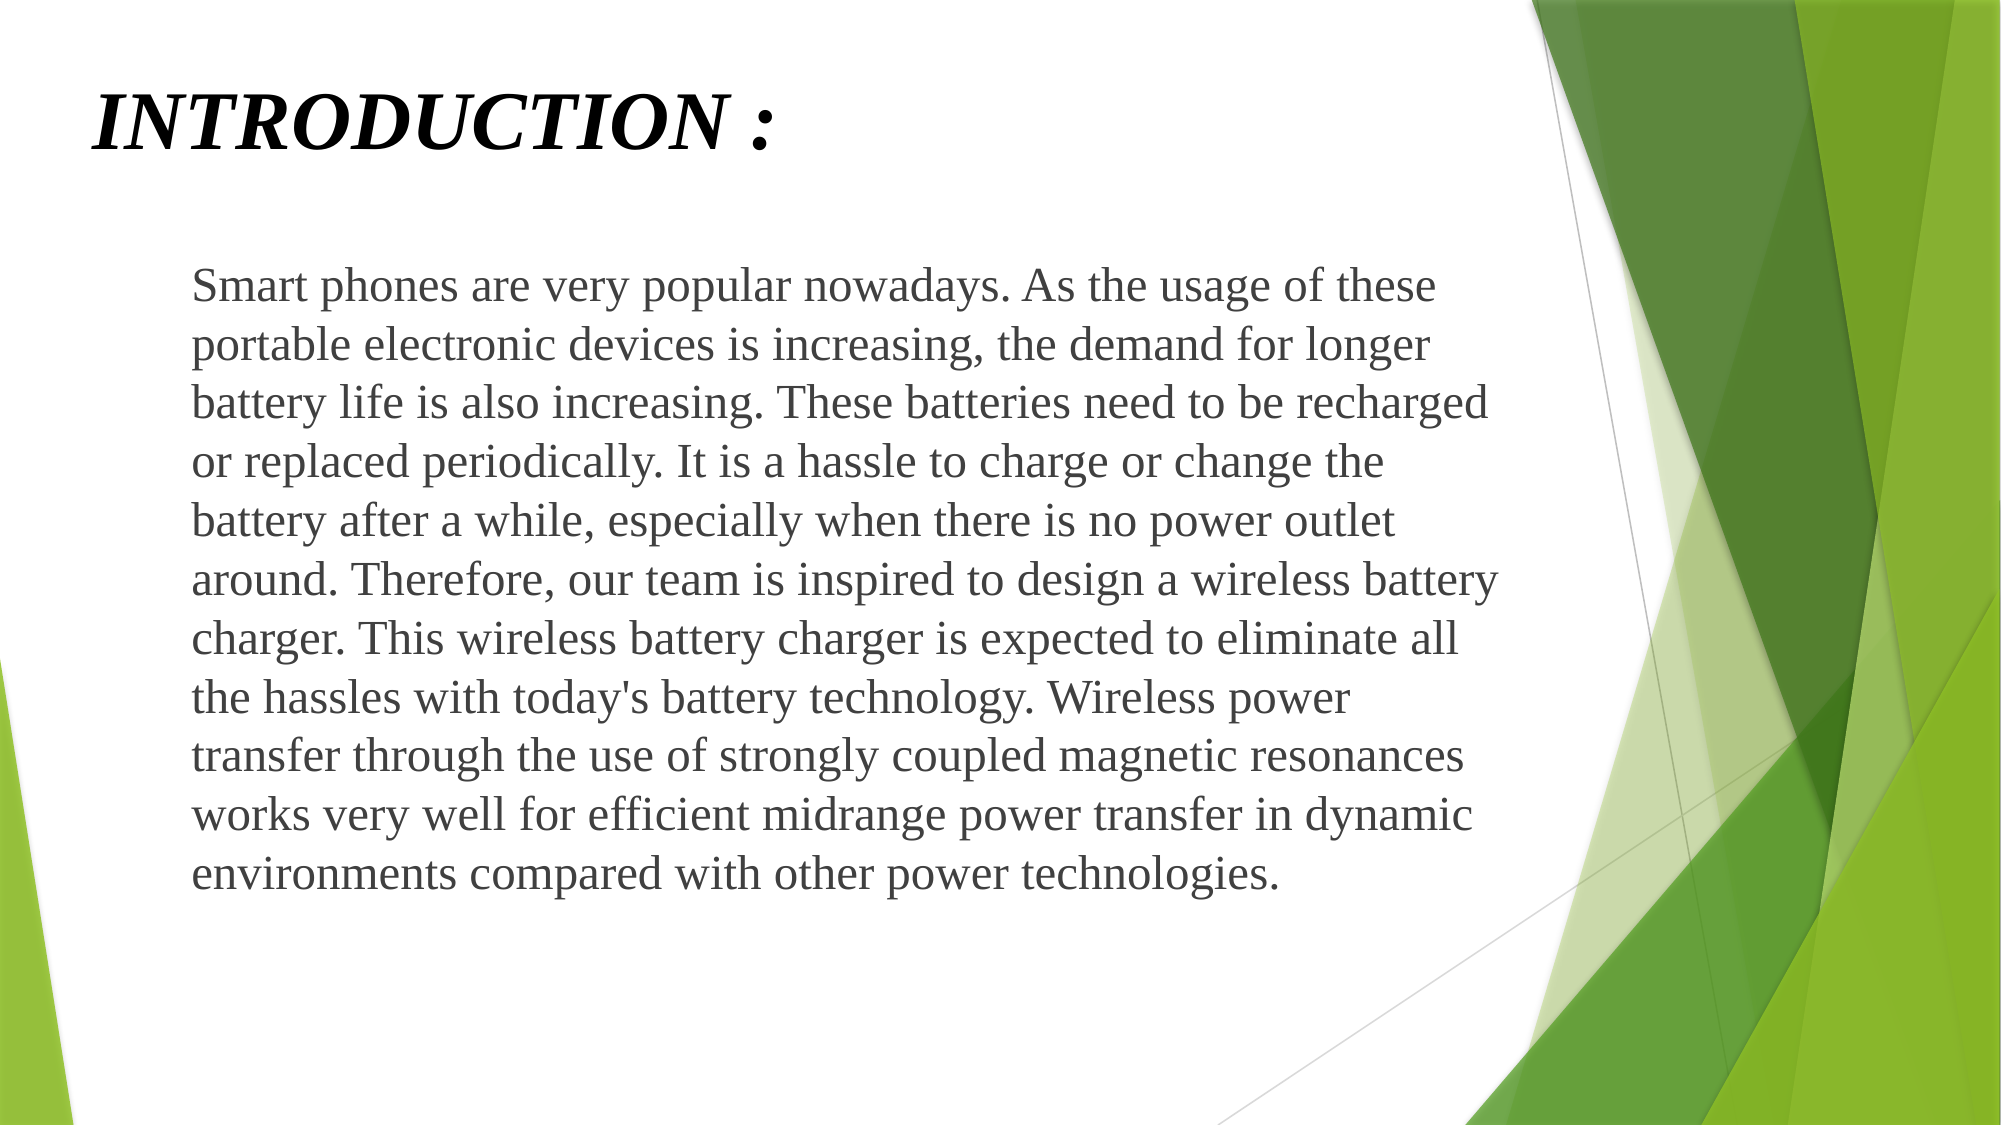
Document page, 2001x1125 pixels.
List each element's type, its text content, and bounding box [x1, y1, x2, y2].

list Smart phones are very popular nowadays. As the usage of these portable electronic devices is increasing, the demand for longer battery life is also increasing. These batteries need to be recharged or replaced periodically. It is a hassle to charge or change the battery after a while, especially when there is no power outlet around. Therefore, our team is inspired to design a wireless battery charger. This wireless battery charger is expected to eliminate all the hassles with today's battery technology. Wireless power transfer through the use of strongly coupled magnetic resonances works very well for efficient midrange power transfer in dynamic environments compared with other power technologies. [176, 244, 1519, 934]
title INTRODUCTION : [77, 58, 905, 219]
